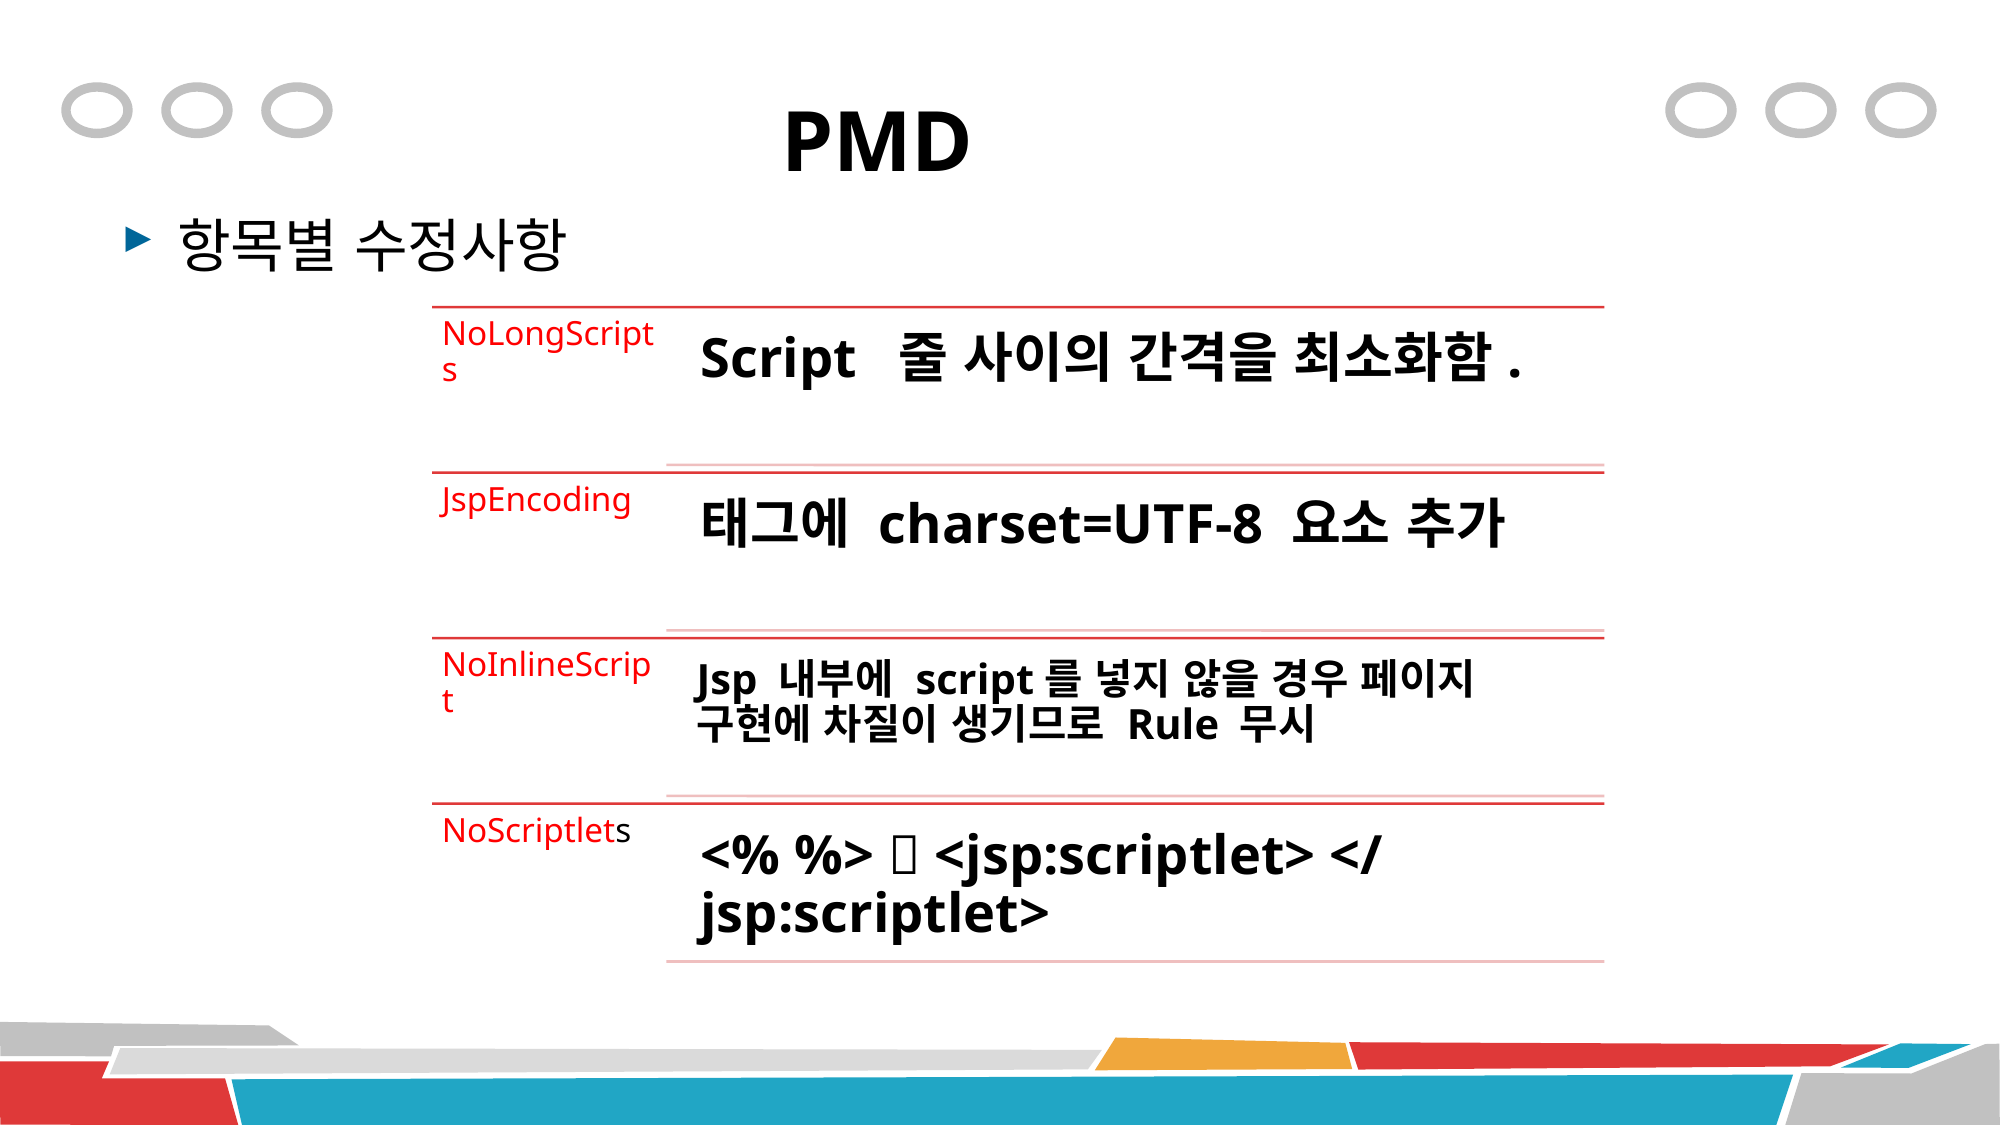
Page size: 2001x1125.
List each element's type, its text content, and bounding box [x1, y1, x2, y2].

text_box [431, 306, 1605, 970]
title PMD [106, 74, 1649, 202]
list 항목별 수정사항 [106, 202, 1871, 992]
